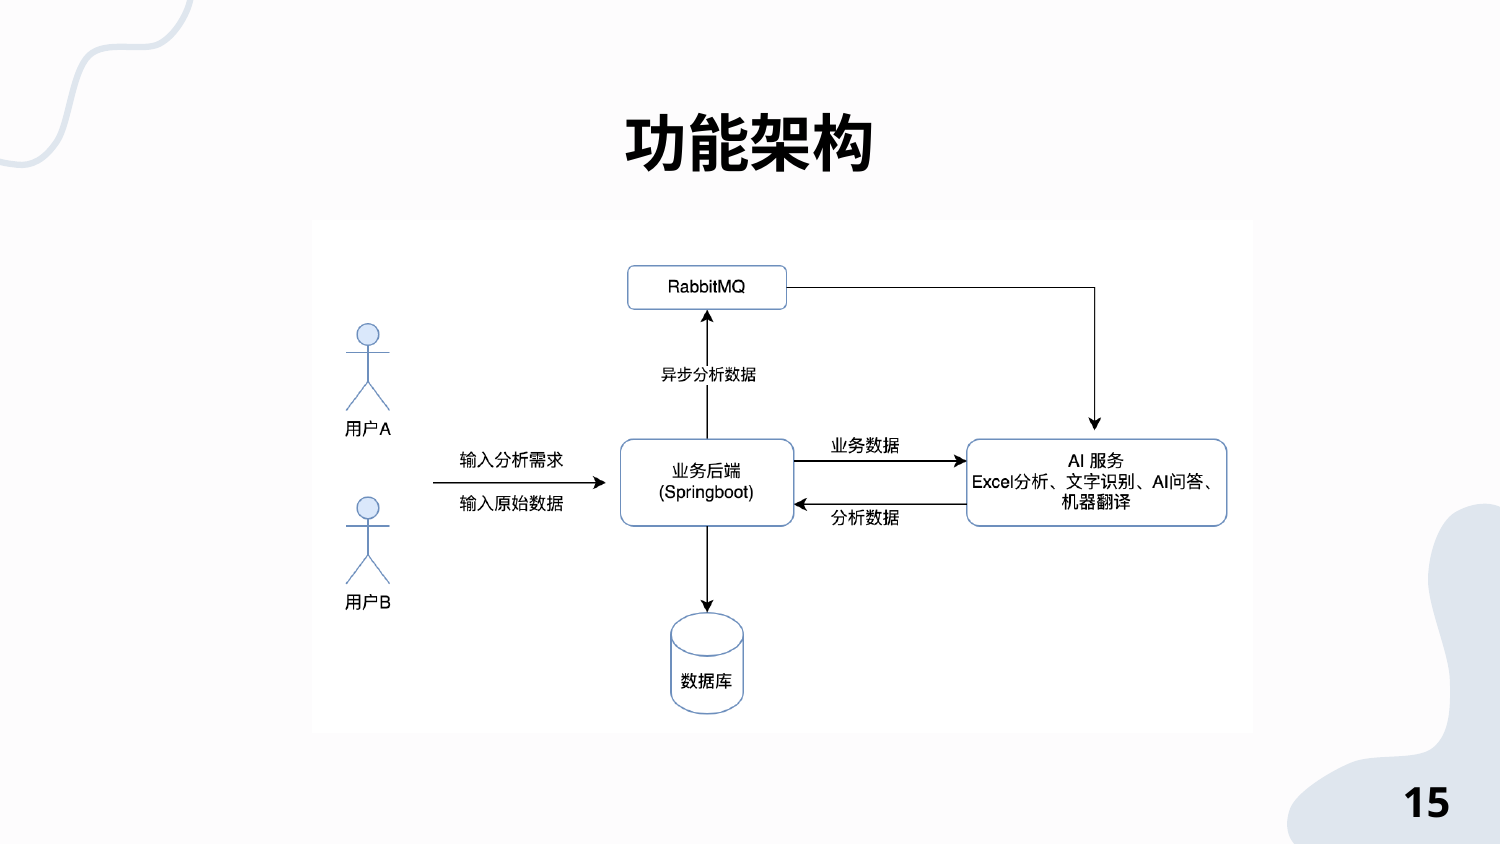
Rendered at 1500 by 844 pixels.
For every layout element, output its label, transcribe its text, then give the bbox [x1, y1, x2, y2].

text_box 15 [1309, 729, 1500, 844]
picture [312, 220, 1254, 733]
title 功能架构 [116, 77, 1383, 192]
